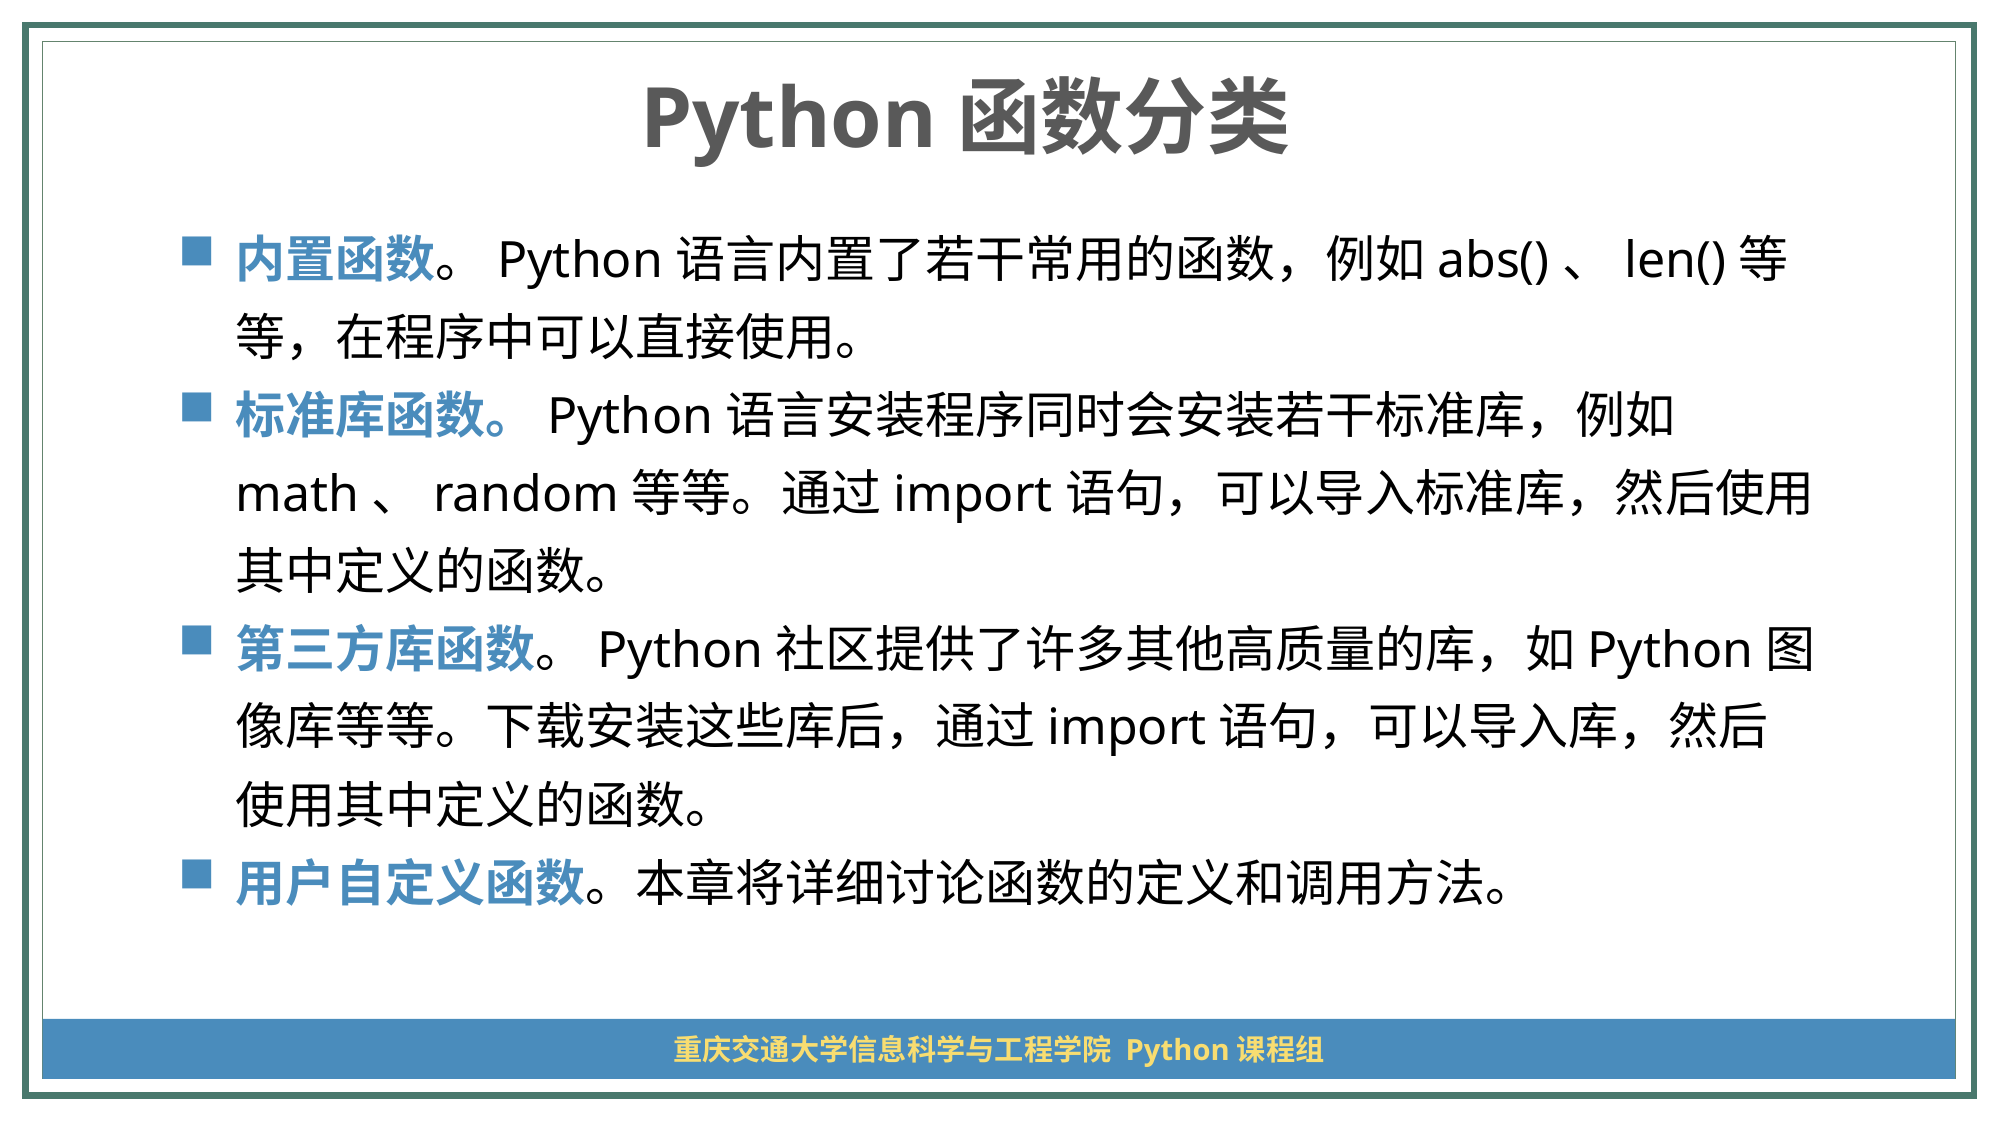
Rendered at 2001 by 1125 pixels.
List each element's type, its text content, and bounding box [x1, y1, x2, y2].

footer 重庆交通大学信息科学与工程学院 Python课程组 [42, 1018, 1956, 1079]
text_box Python函数分类 [626, 56, 1459, 172]
text_box 内置函数。Python语言内置了若干常用的函数，例如abs()、len()等等，在程序中可以直接使用。 标准库函数。Python语言安装程序同时会安装若干标准库，例如math、random等等。通过import语句，可以导入标准库，然后使用其中定义的函数。 第三方库函数。Python社区提供了许多其他高质量的库，如Python图像库等等。下载安装这些库后，通过import语句，可以导入库，然后使用其中定义的函数。 用户自定义函数。本章将详细讨论函数的定义和调用方法。 [164, 202, 1834, 919]
text_box [42, 41, 1956, 1018]
text_box [25, 24, 1975, 1097]
